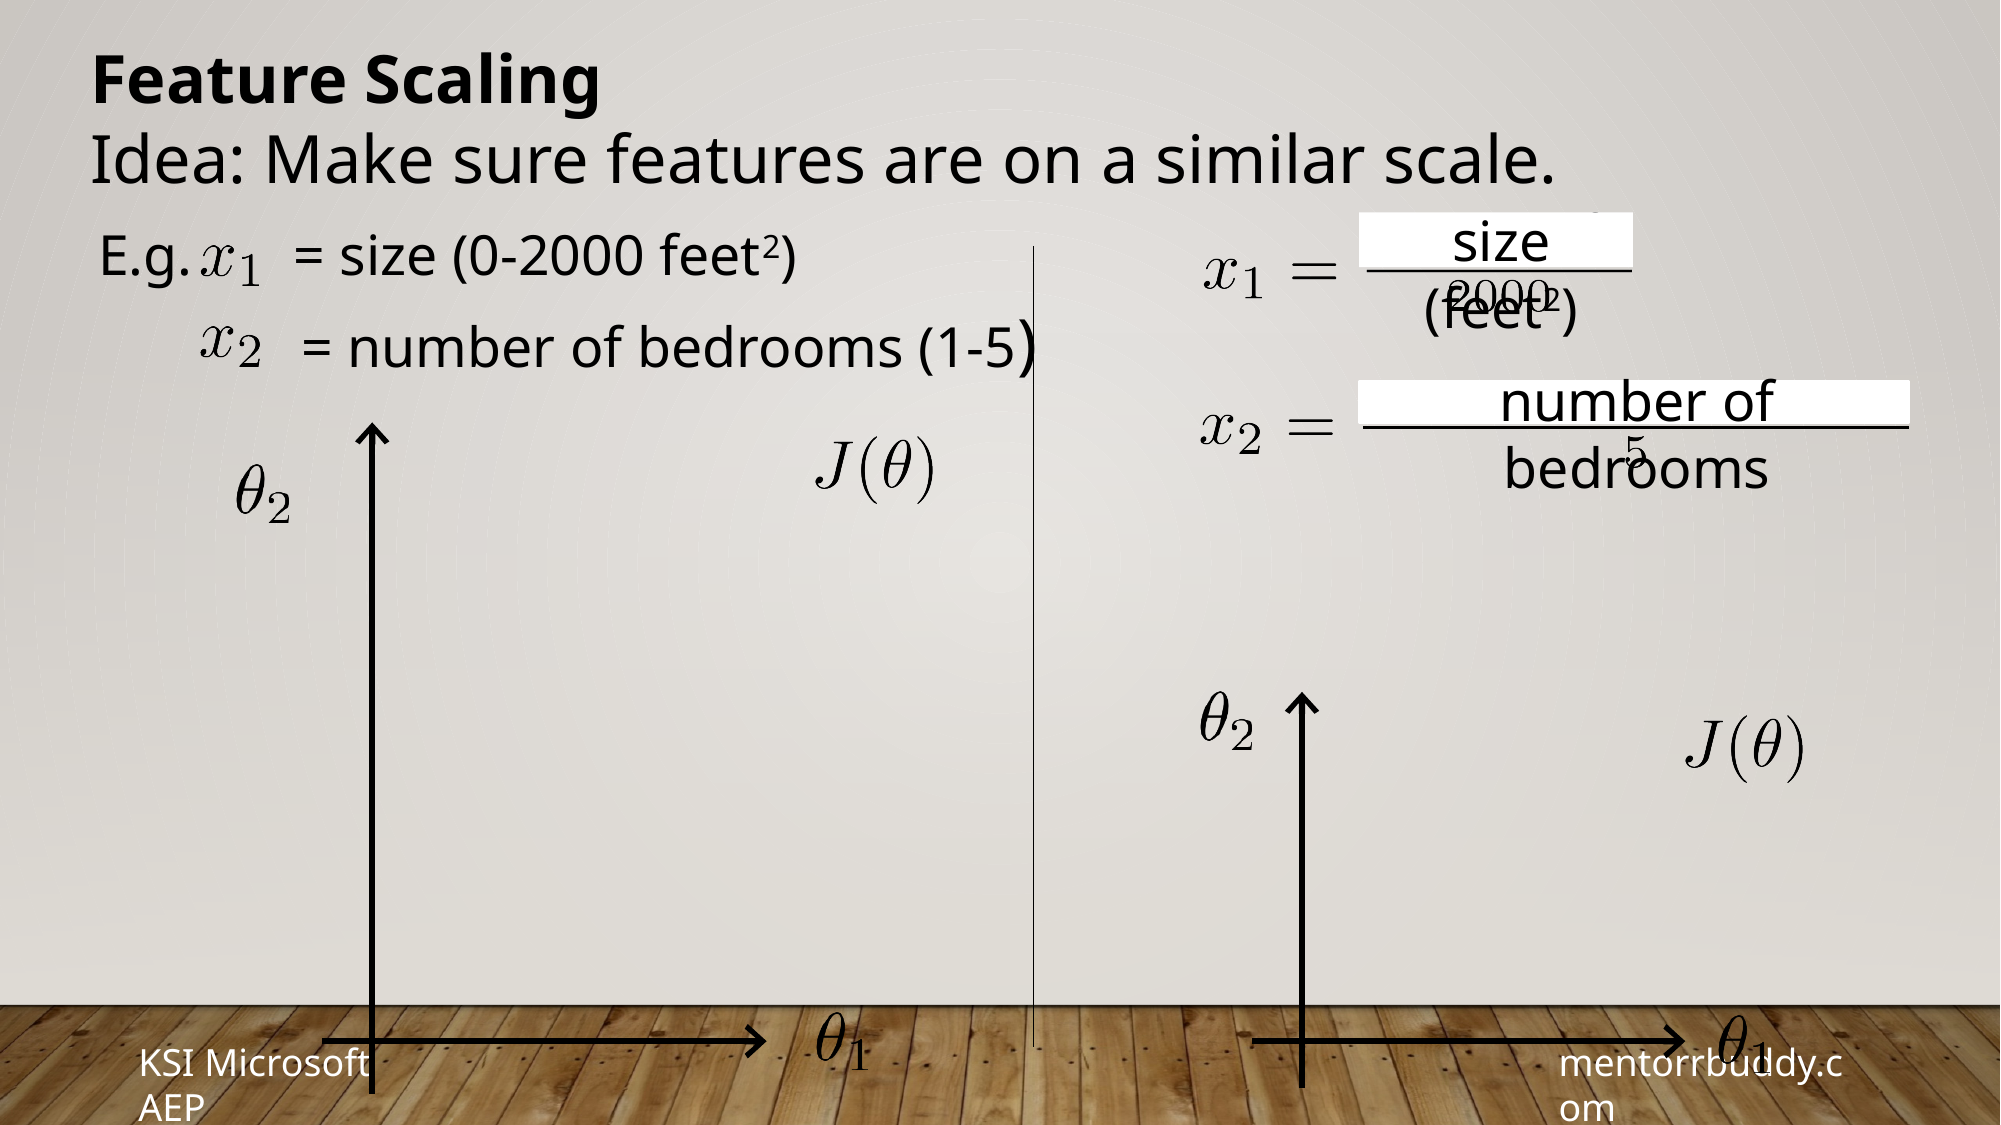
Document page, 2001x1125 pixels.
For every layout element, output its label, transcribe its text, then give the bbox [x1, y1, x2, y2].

picture [1685, 715, 1803, 784]
picture [1199, 691, 1253, 750]
picture [0, 1005, 2000, 1125]
text_box E.g. = size (0-2000 feet2) = number of bedrooms (1-5) [83, 212, 1100, 388]
picture [199, 245, 259, 286]
picture [1202, 212, 1632, 312]
text_box size (feet2) [1354, 199, 1649, 348]
picture [236, 464, 290, 523]
picture [199, 326, 261, 367]
picture [1656, 1058, 1668, 1074]
text_box Feature Scaling Idea: Make sure features are on a similar scale. [75, 29, 1609, 204]
text_box number of bedrooms [1359, 358, 1916, 507]
picture [1199, 381, 1910, 469]
picture [364, 1058, 369, 1074]
picture [814, 435, 933, 504]
